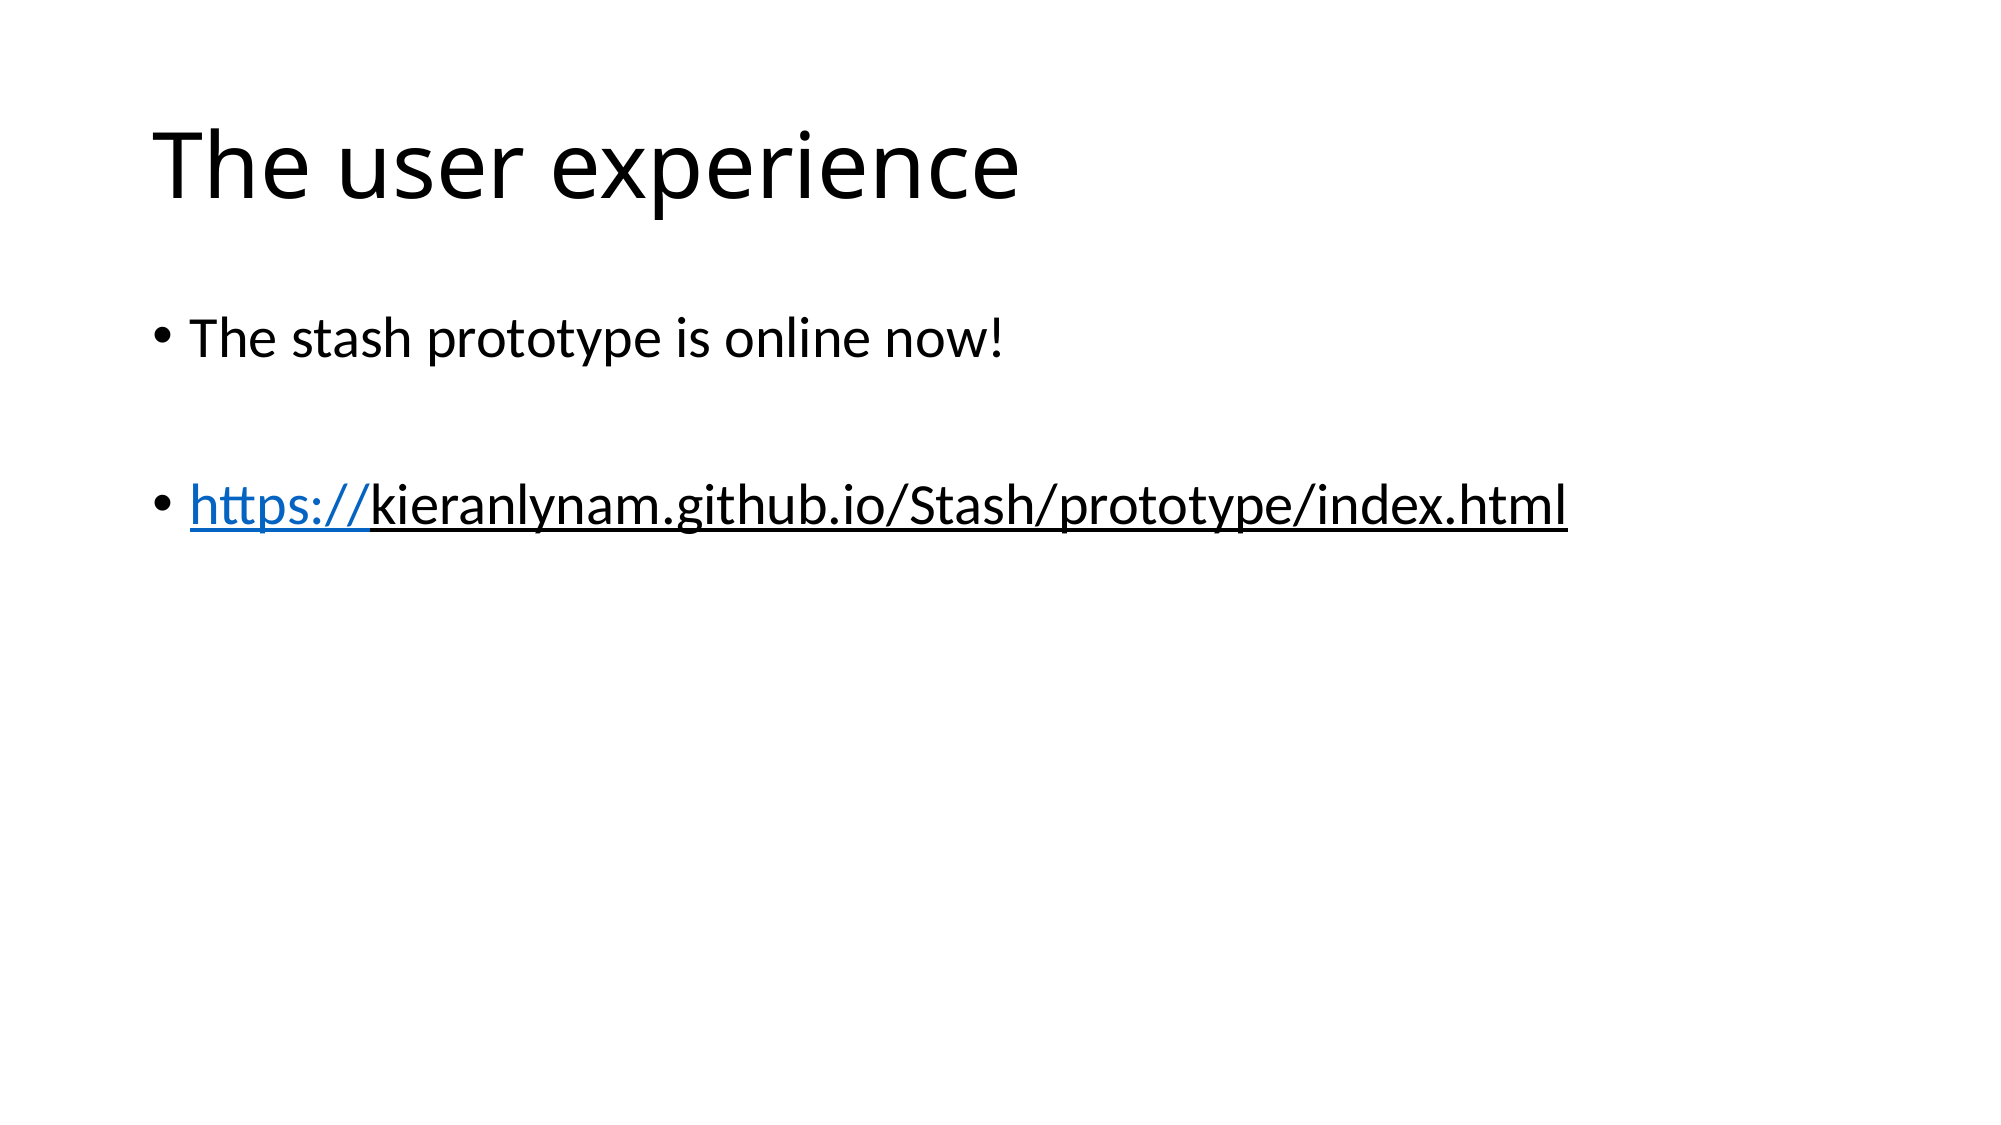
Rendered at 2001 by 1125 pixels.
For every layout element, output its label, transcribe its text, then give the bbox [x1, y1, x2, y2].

list The stash prototype is online now! https://kieranlynam.github.io/Stash/prototype/index.html [137, 299, 1863, 1014]
title The user experience [137, 59, 1863, 278]
